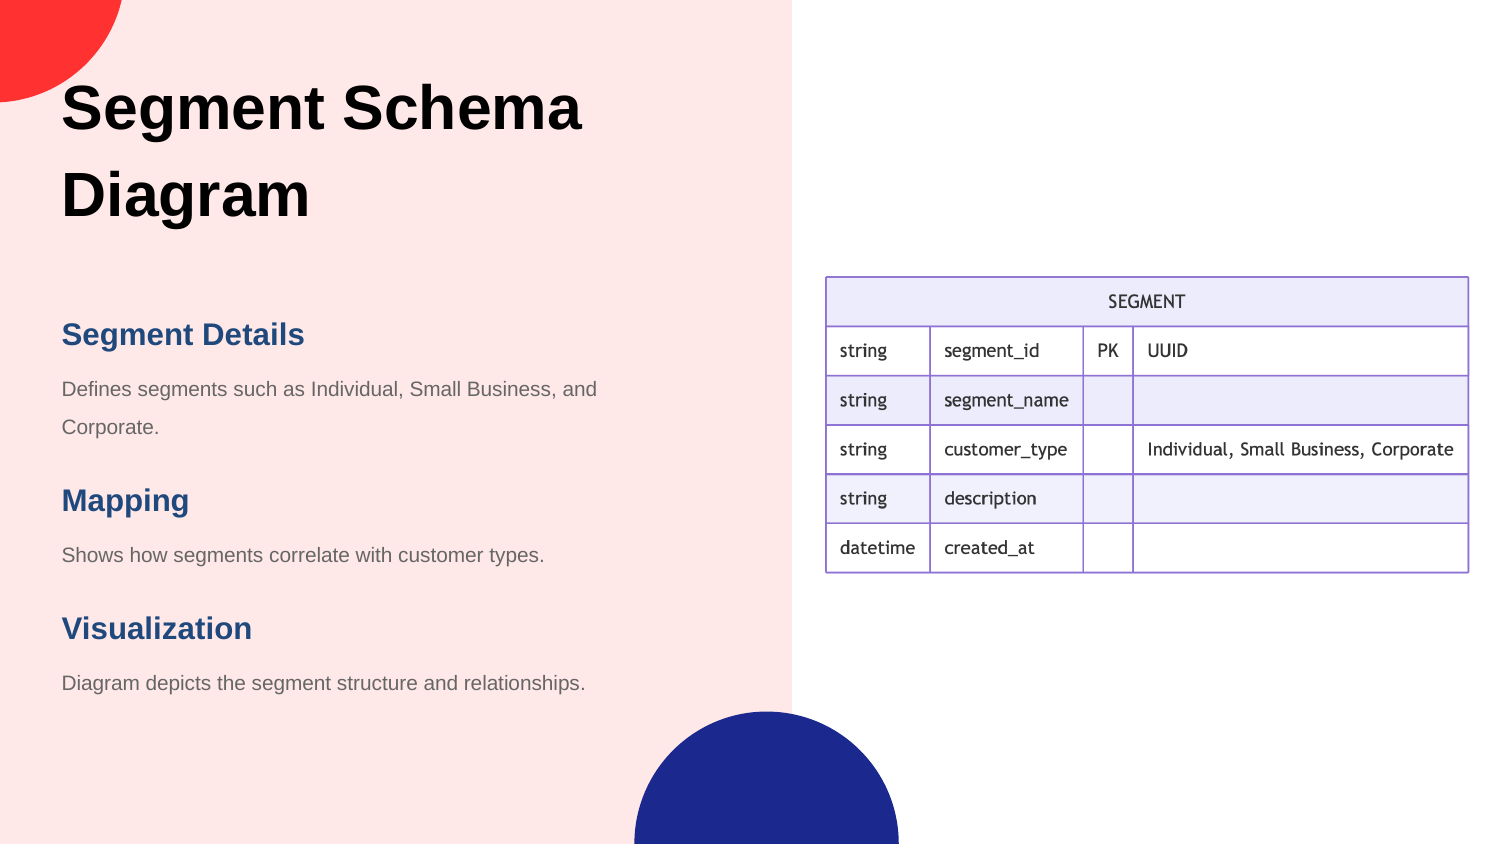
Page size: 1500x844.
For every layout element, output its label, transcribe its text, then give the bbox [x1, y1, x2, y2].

picture [798, 250, 1500, 593]
text_box Mapping [61, 464, 663, 503]
text_box Segment Details [61, 299, 663, 338]
text_box Defines segments such as Individual, Small Business, and Corporate. [61, 363, 663, 389]
text_box Visualization [61, 593, 663, 632]
text_box Shows how segments correlate with customer types. [61, 528, 663, 555]
text_box Diagram depicts the segment structure and relationships. [61, 657, 663, 683]
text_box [0, 0, 126, 103]
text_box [792, 0, 1500, 844]
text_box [634, 711, 899, 844]
text_box Segment Schema Diagram [61, 56, 787, 133]
